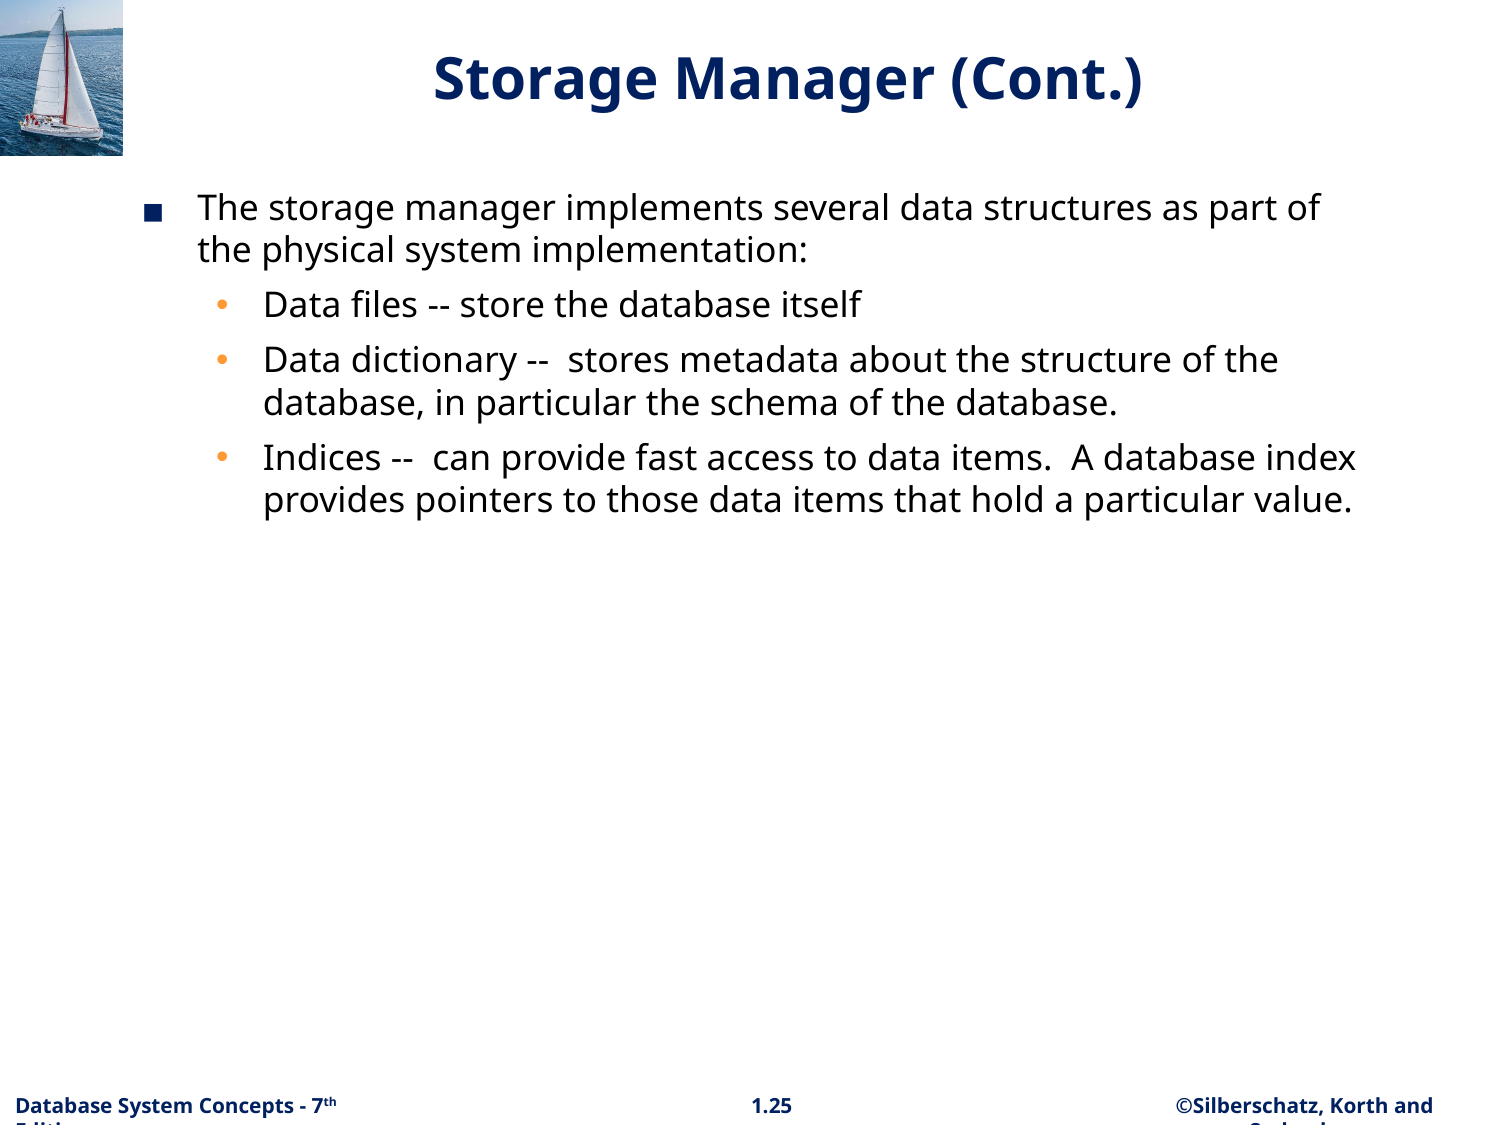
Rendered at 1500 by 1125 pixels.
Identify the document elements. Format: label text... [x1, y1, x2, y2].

picture [0, 0, 123, 156]
title Storage Manager (Cont.) [126, 19, 1451, 120]
list The storage manager implements several data structures as part of the physical system implementation: Data files -- store the database itself Data dictionary -- stores metadata about the structure of the database, in particular the schema of the database. Indices -- can provide fast access to data items. A database index provides pointers to those data items that hold a particular value. [126, 177, 1387, 714]
